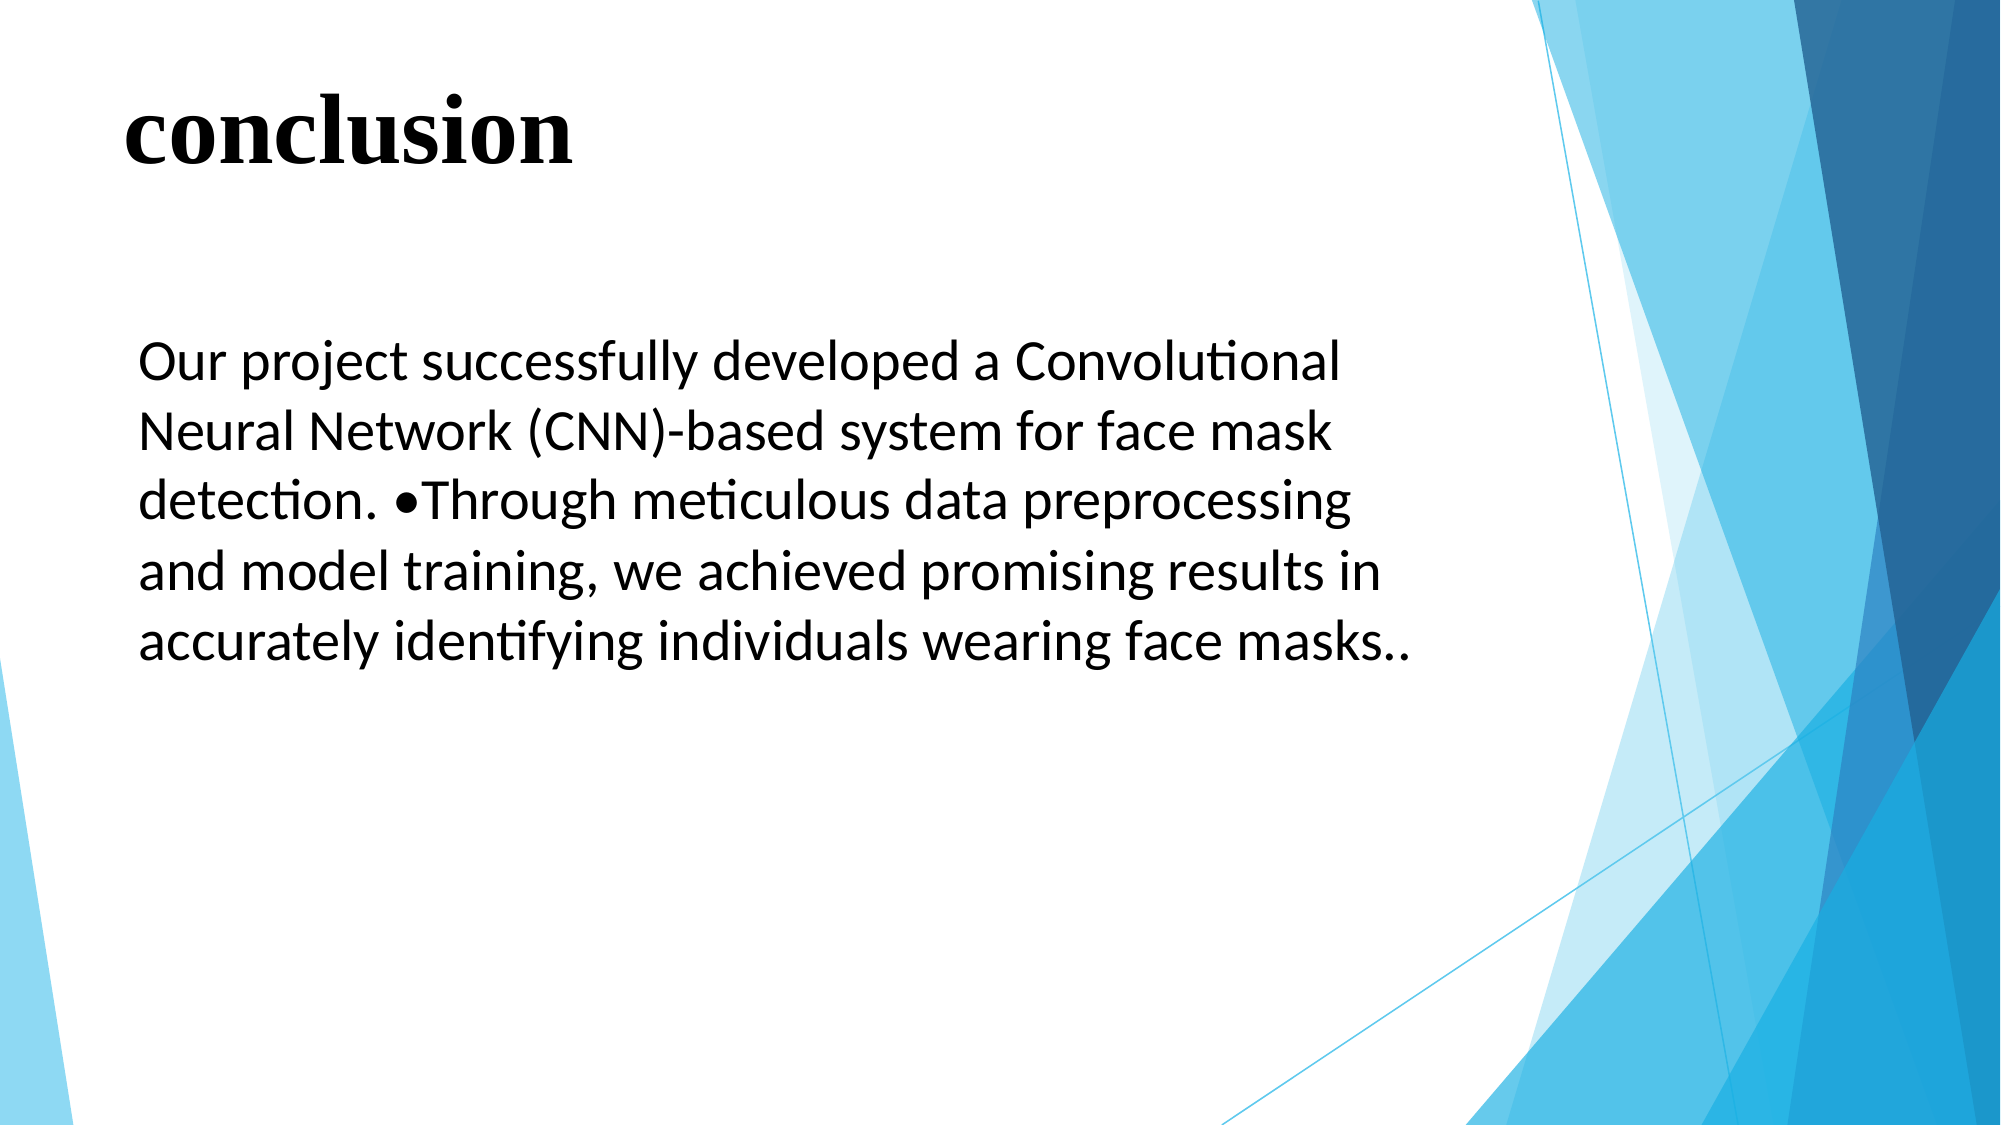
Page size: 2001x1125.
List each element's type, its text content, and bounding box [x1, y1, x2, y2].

text_box Our project successfully developed a Convolutional Neural Network (CNN)-based system for face mask detection. •Through meticulous data preprocessing and model training, we achieved promising results in accurately identifying individuals wearing face masks.. [123, 314, 1429, 679]
title conclusion [123, 63, 1877, 182]
